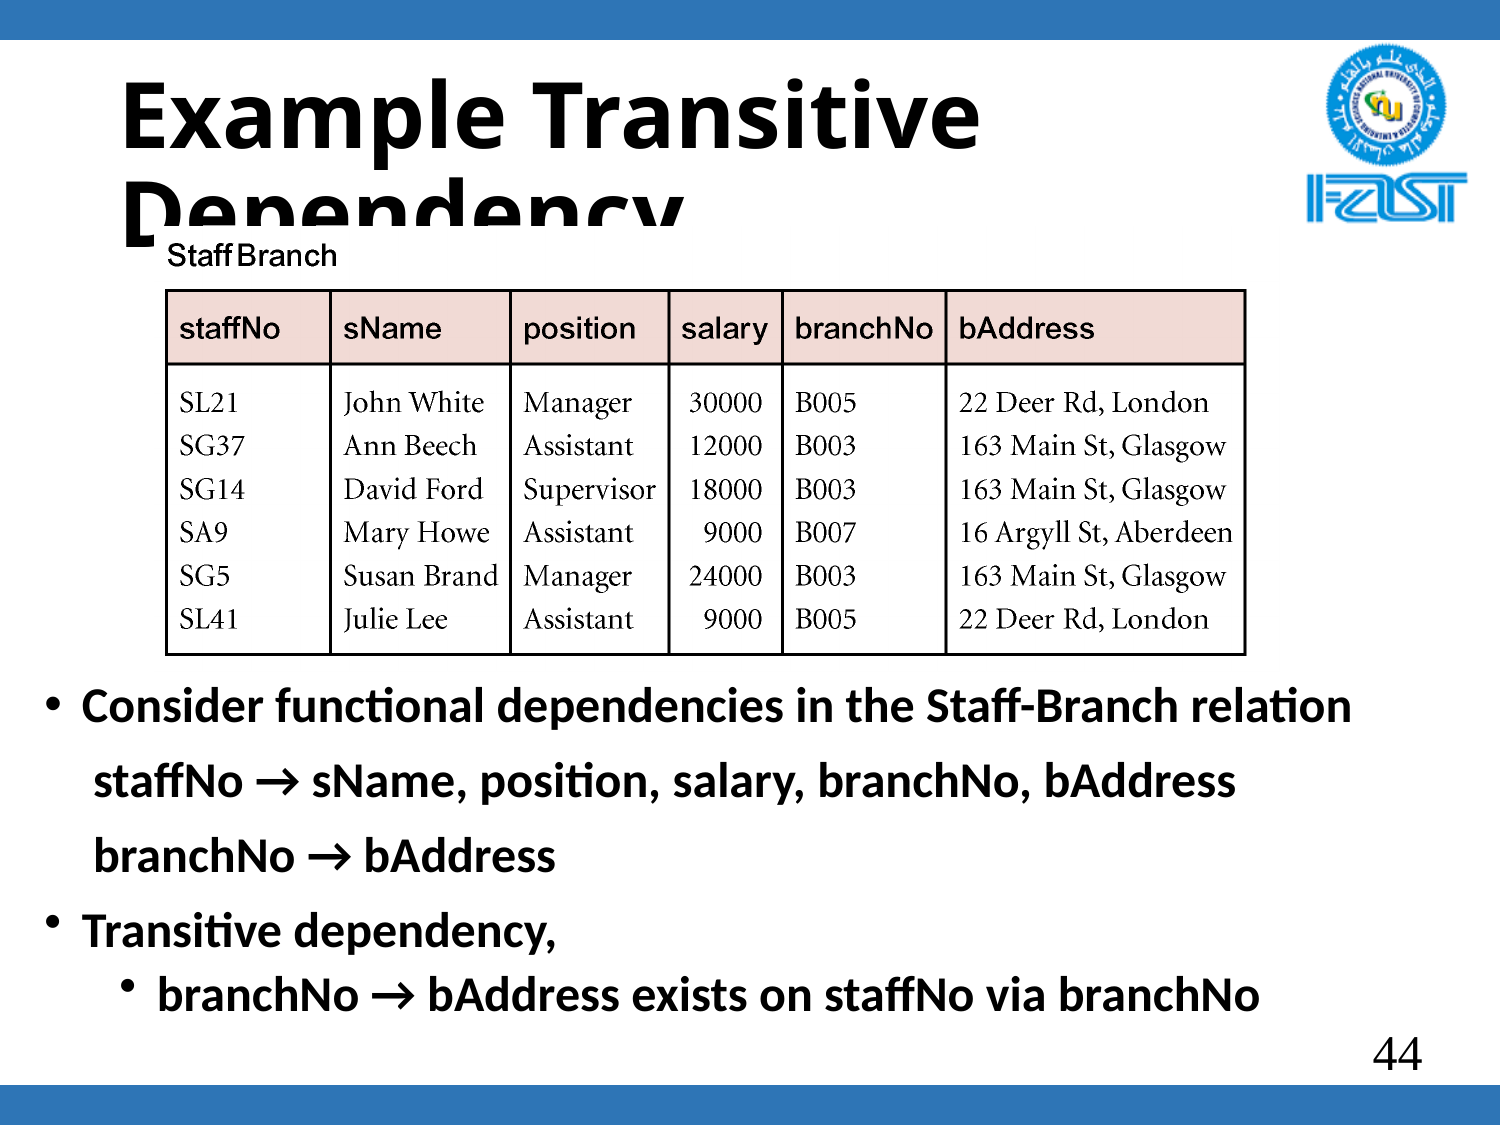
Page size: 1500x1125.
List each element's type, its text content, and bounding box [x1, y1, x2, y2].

list Consider functional dependencies in the Staff-Branch relation staffNo → sName, position, salary, branchNo, bAddress branchNo → bAddress Transitive dependency, branchNo → bAddress exists on staffNo via branchNo [29, 671, 1405, 1048]
picture [1397, 55, 1403, 66]
picture [154, 226, 1280, 672]
picture [1299, 40, 1476, 224]
title Example Transitive Dependency [103, 59, 1397, 278]
picture [1377, 49, 1394, 59]
slide_number 44 [1125, 1012, 1438, 1088]
picture [1428, 94, 1435, 101]
